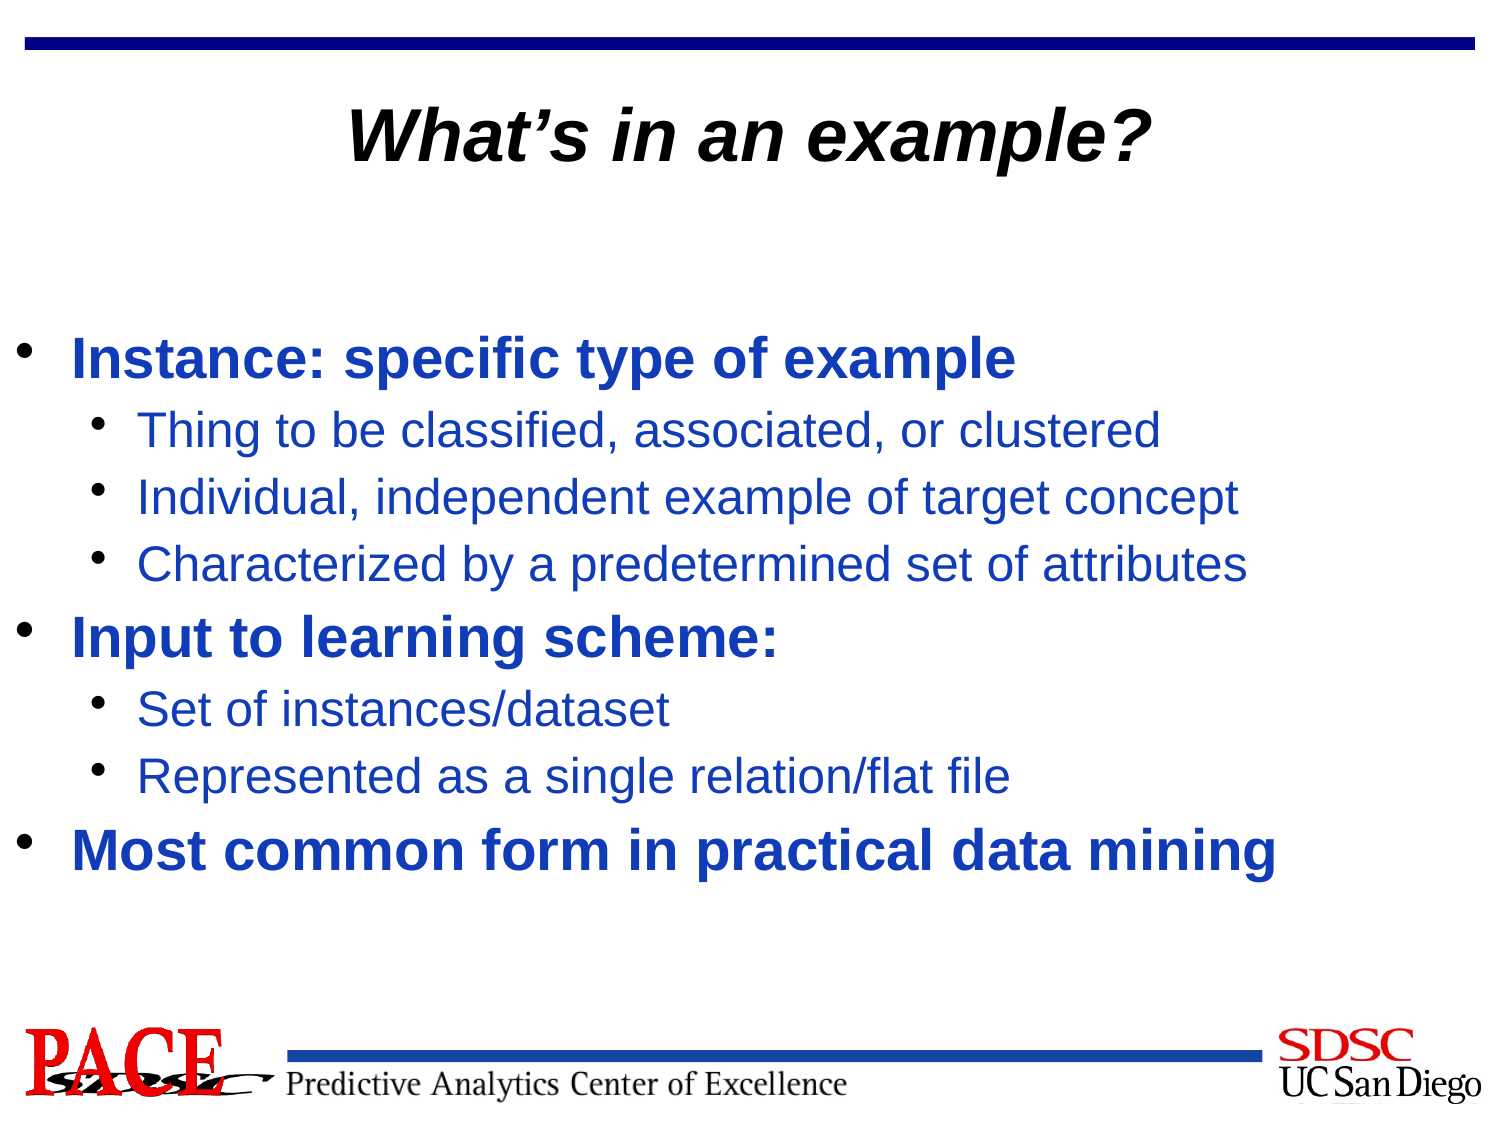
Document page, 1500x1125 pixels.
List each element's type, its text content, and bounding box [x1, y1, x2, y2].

list Instance: specific type of example Thing to be classified, associated, or clustered Individual, independent example of target concept Characterized by a predetermined set of attributes Input to learning scheme: Set of instances/dataset Represented as a single relation/flat file Most common form in practical data mining [0, 318, 1500, 1088]
picture [1279, 1088, 1481, 1104]
picture [286, 1088, 858, 1103]
title What’s in an example? [24, 50, 1475, 221]
picture [25, 1088, 276, 1101]
